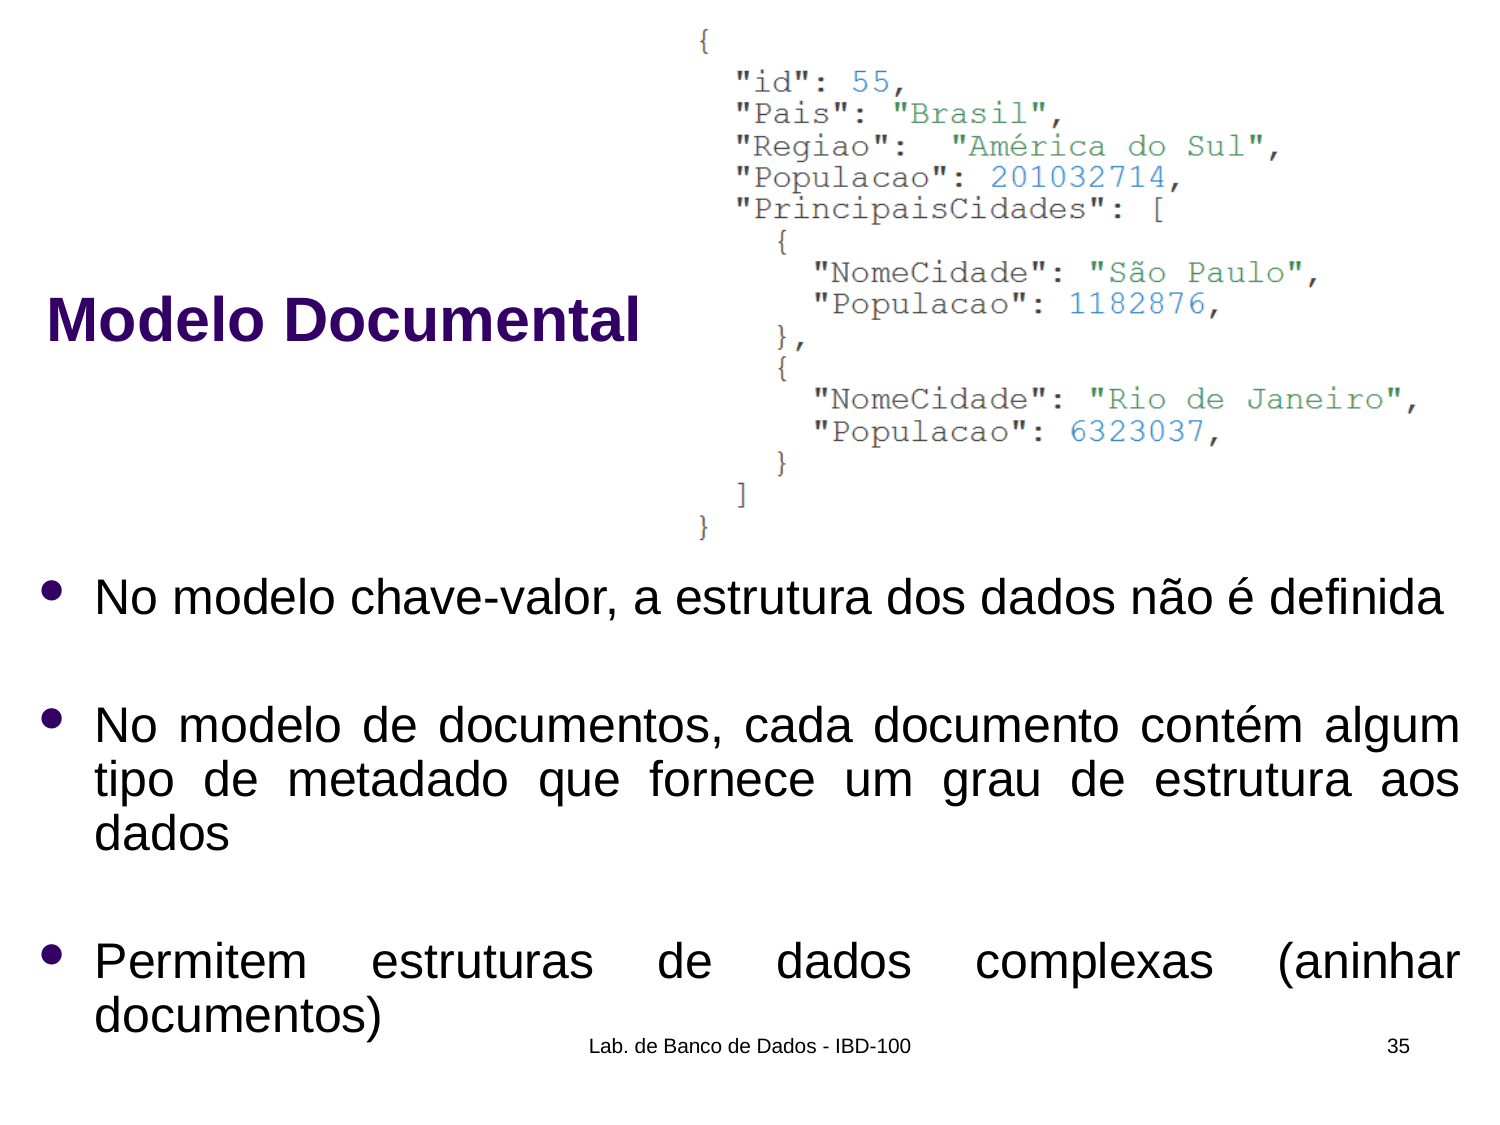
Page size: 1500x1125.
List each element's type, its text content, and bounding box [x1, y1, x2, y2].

picture [666, 11, 1487, 569]
footer Lab. de Banco de Dados - IBD-100 [512, 1024, 988, 1101]
list No modelo chave-valor, a estrutura dos dados não é definida No modelo de documentos, cada documento contém algum tipo de metadado que fornece um grau de estrutura aos dados Permitem estruturas de dados complexas (aninhar documentos) [23, 564, 1477, 1083]
title Modelo Documental [31, 267, 660, 362]
slide_number 35 [1074, 1024, 1426, 1101]
